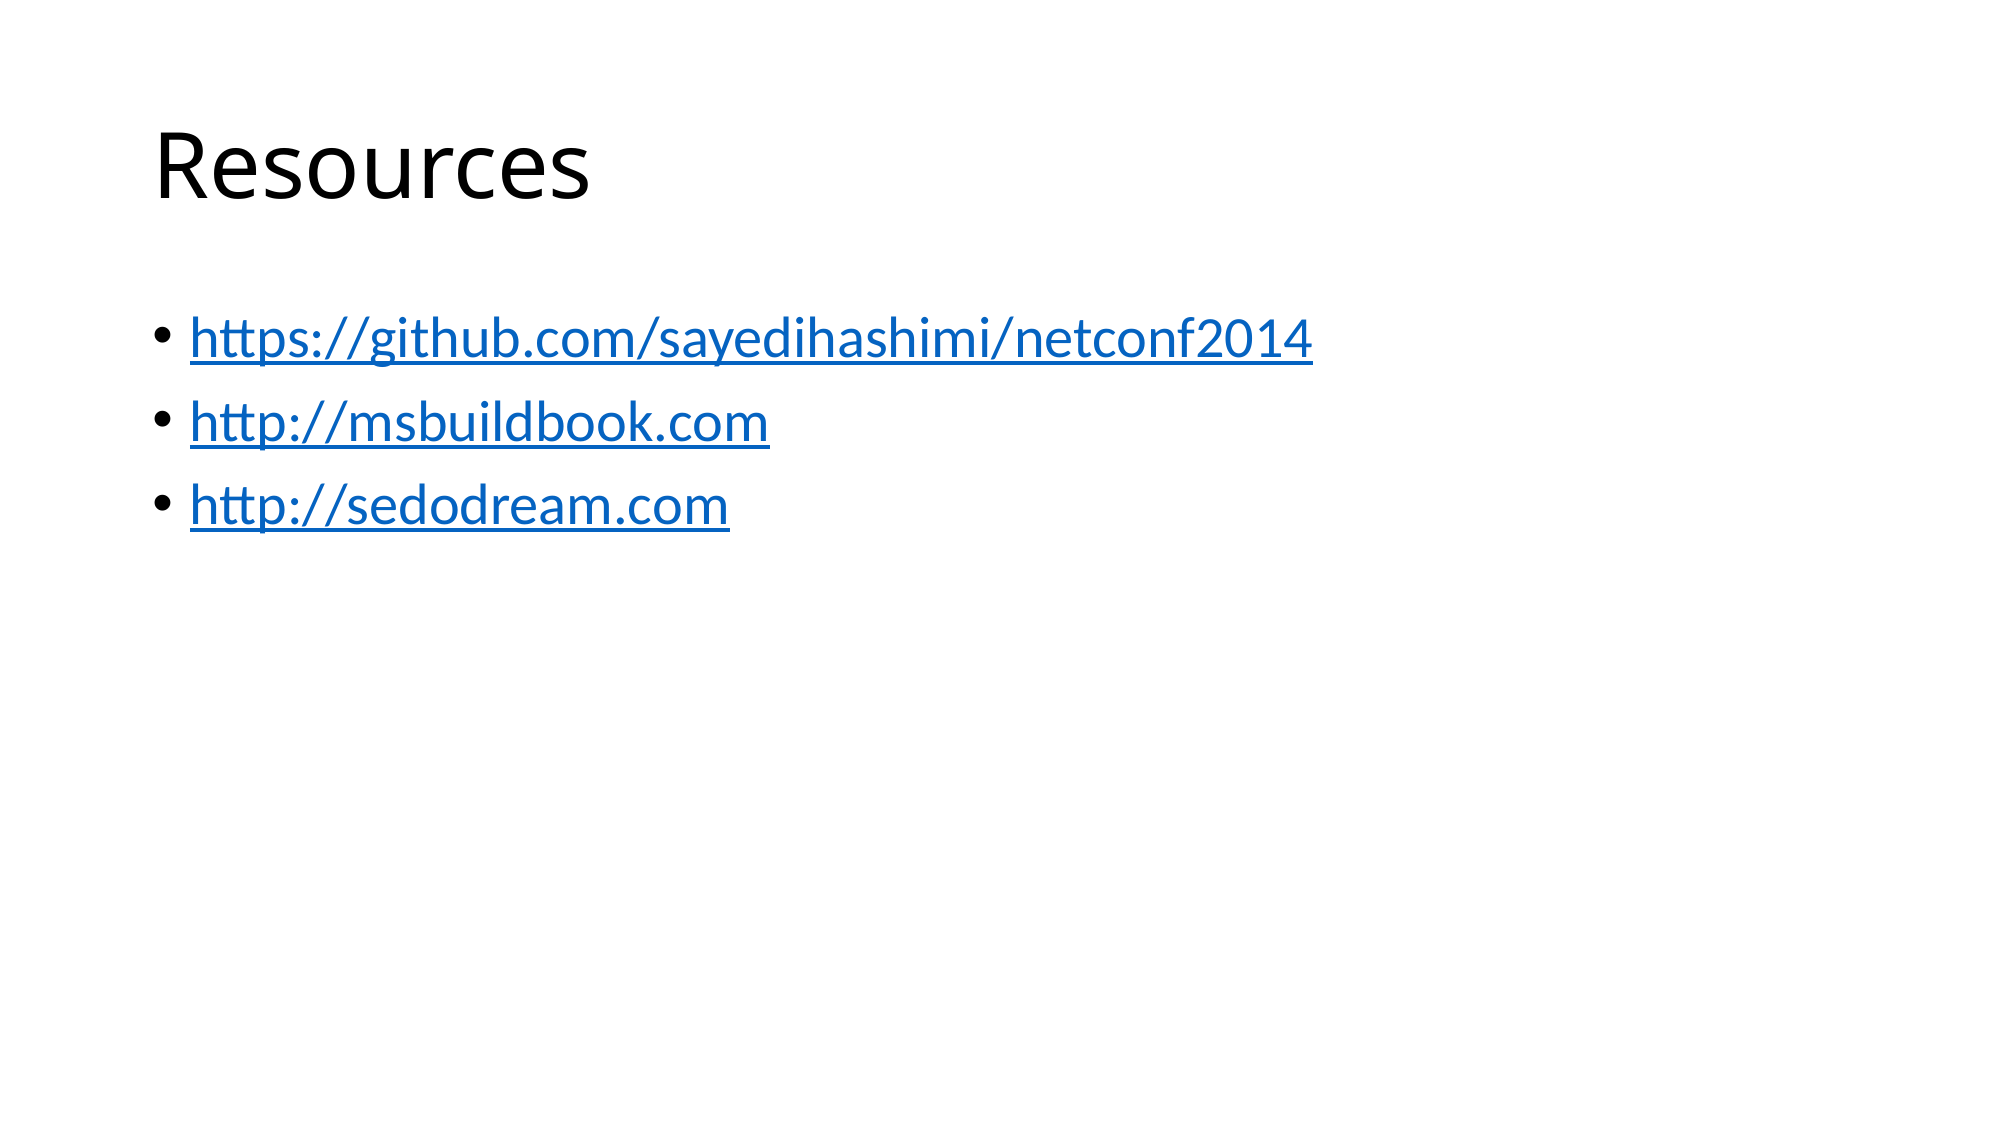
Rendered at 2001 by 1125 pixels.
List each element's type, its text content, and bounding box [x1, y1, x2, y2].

list https://github.com/sayedihashimi/netconf2014 http://msbuildbook.com http://sedodream.com [137, 299, 1863, 1014]
title Resources [137, 59, 1863, 278]
